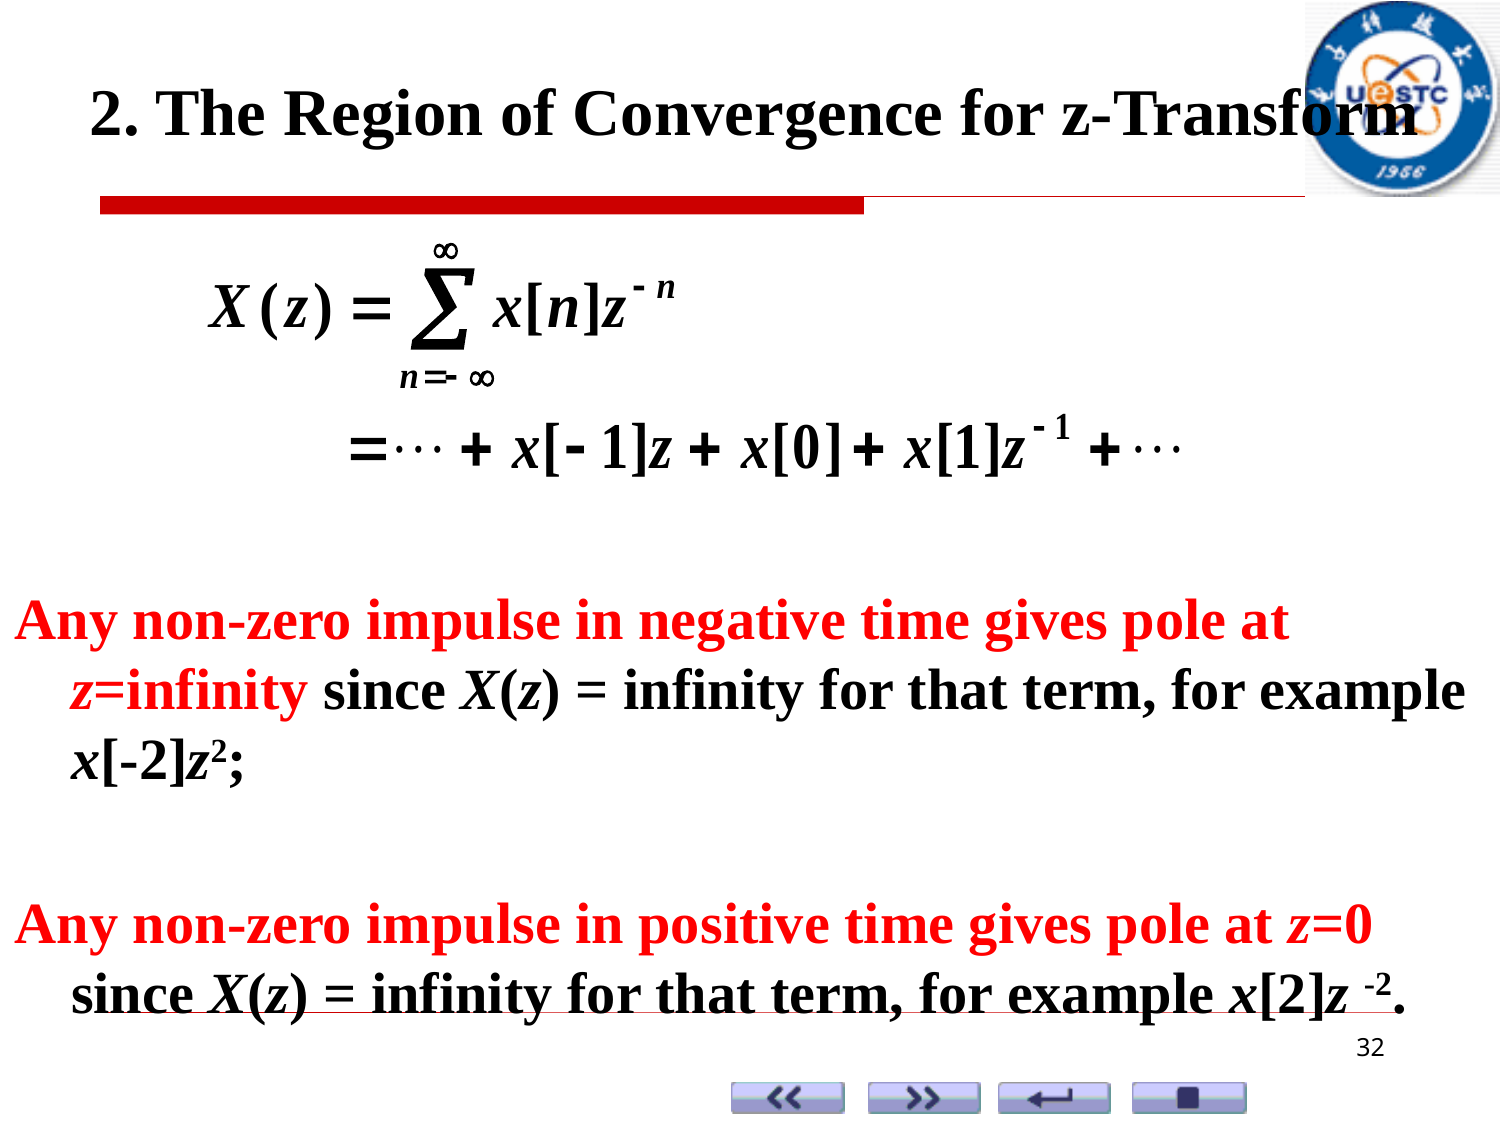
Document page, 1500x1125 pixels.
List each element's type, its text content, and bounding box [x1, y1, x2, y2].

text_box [194, 220, 690, 399]
picture [998, 1082, 1111, 1114]
text_box 2. The Region of Convergence for z-Transform [74, 7, 1447, 195]
picture [731, 1082, 845, 1114]
picture [1132, 1103, 1247, 1114]
picture [1305, 1, 1500, 197]
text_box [336, 397, 1196, 492]
slide_number 32 [1074, 1024, 1401, 1103]
picture [868, 1082, 981, 1114]
text_box Any non-zero impulse in negative time gives pole at z=infinity since X(z) = infinity for that term, for example x[-2]z2; Any non-zero impulse in positive time gives pole at z=0 since X(z) = infinity for that term, for example x[2]z -2. [0, 574, 1500, 740]
